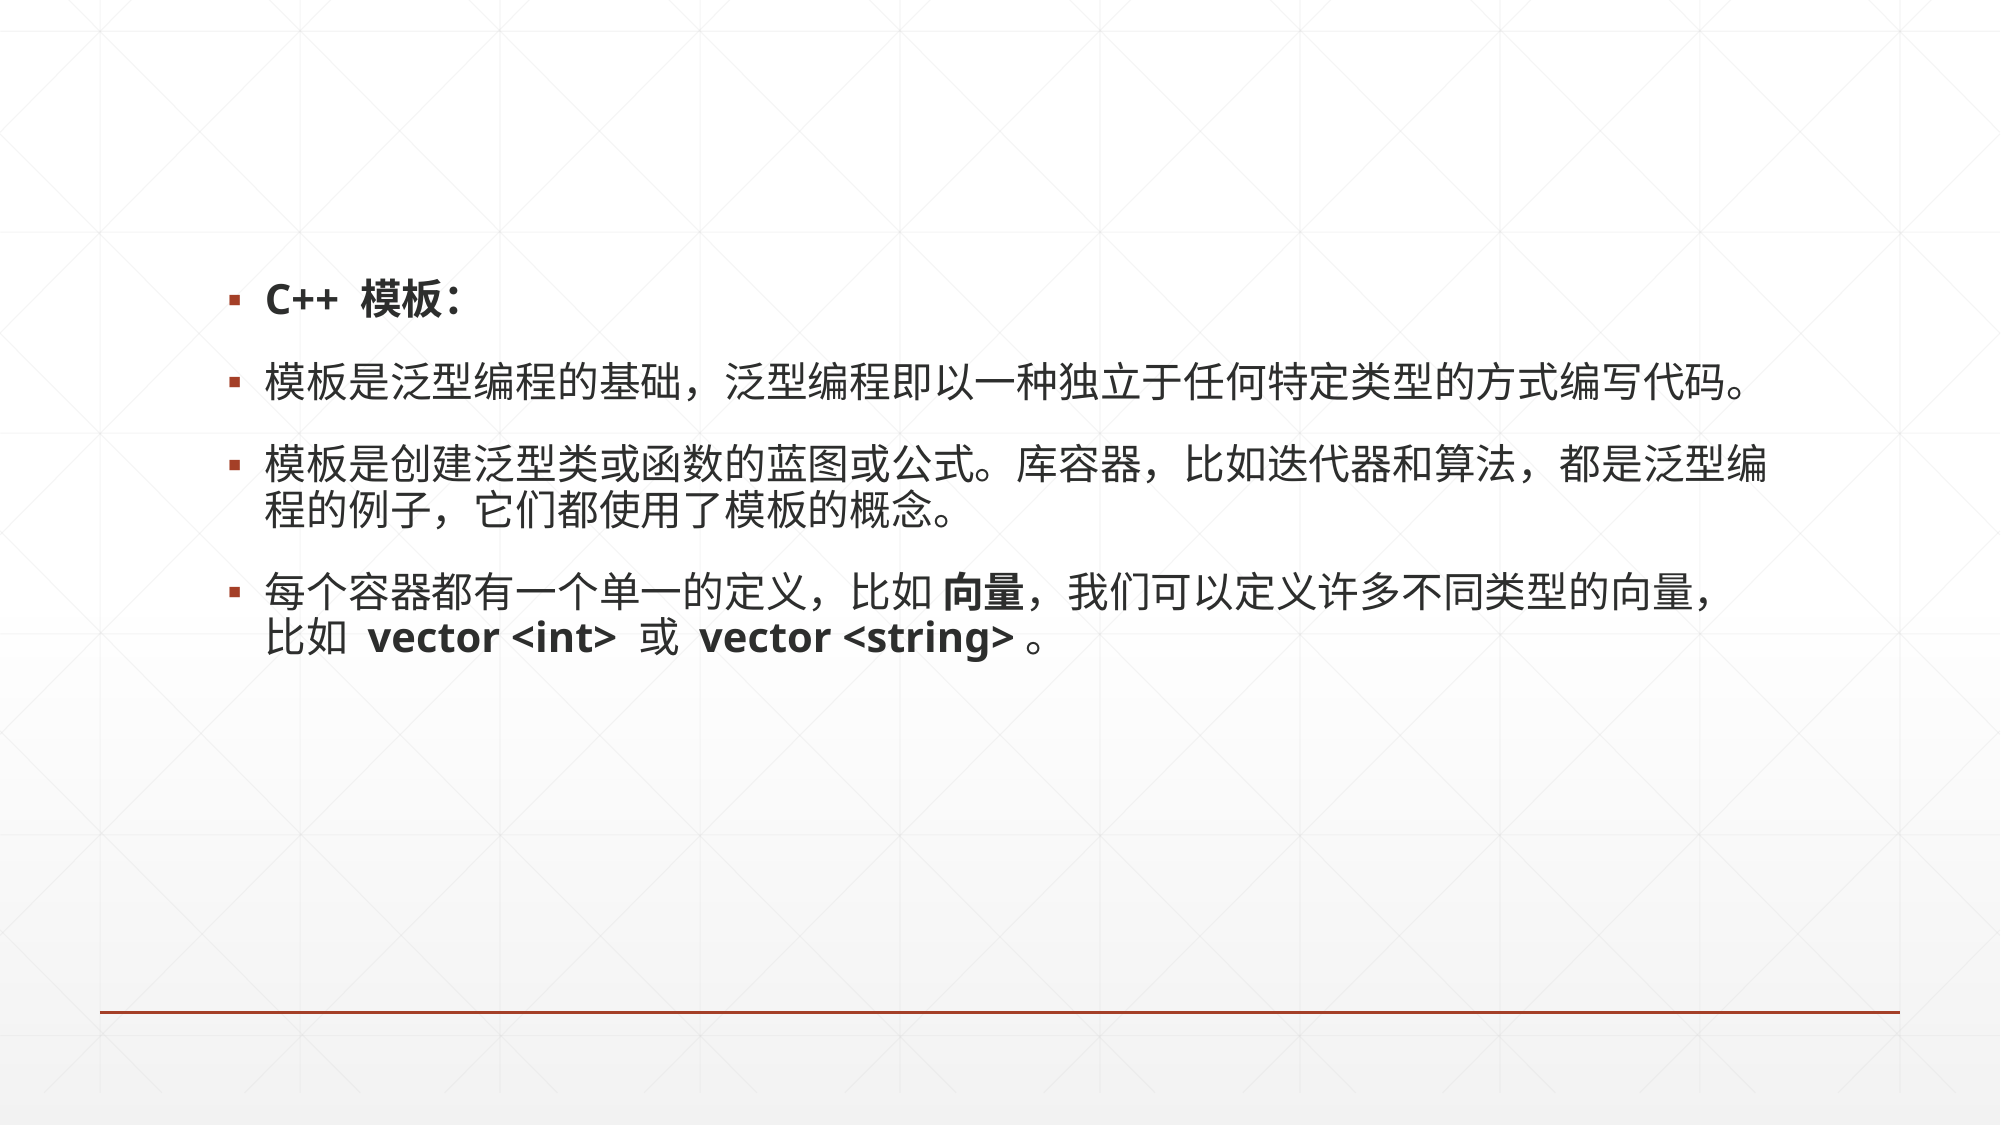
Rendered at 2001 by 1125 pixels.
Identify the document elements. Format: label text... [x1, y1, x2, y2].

list C++ 模板： 模板是泛型编程的基础，泛型编程即以一种独立于任何特定类型的方式编写代码。 模板是创建泛型类或函数的蓝图或公式。库容器，比如迭代器和算法，都是泛型编程的例子，它们都使用了模板的概念。 每个容器都有一个单一的定义，比如 向量，我们可以定义许多不同类型的向量，比如 vector <int> 或 vector <string>。 [212, 271, 1788, 897]
